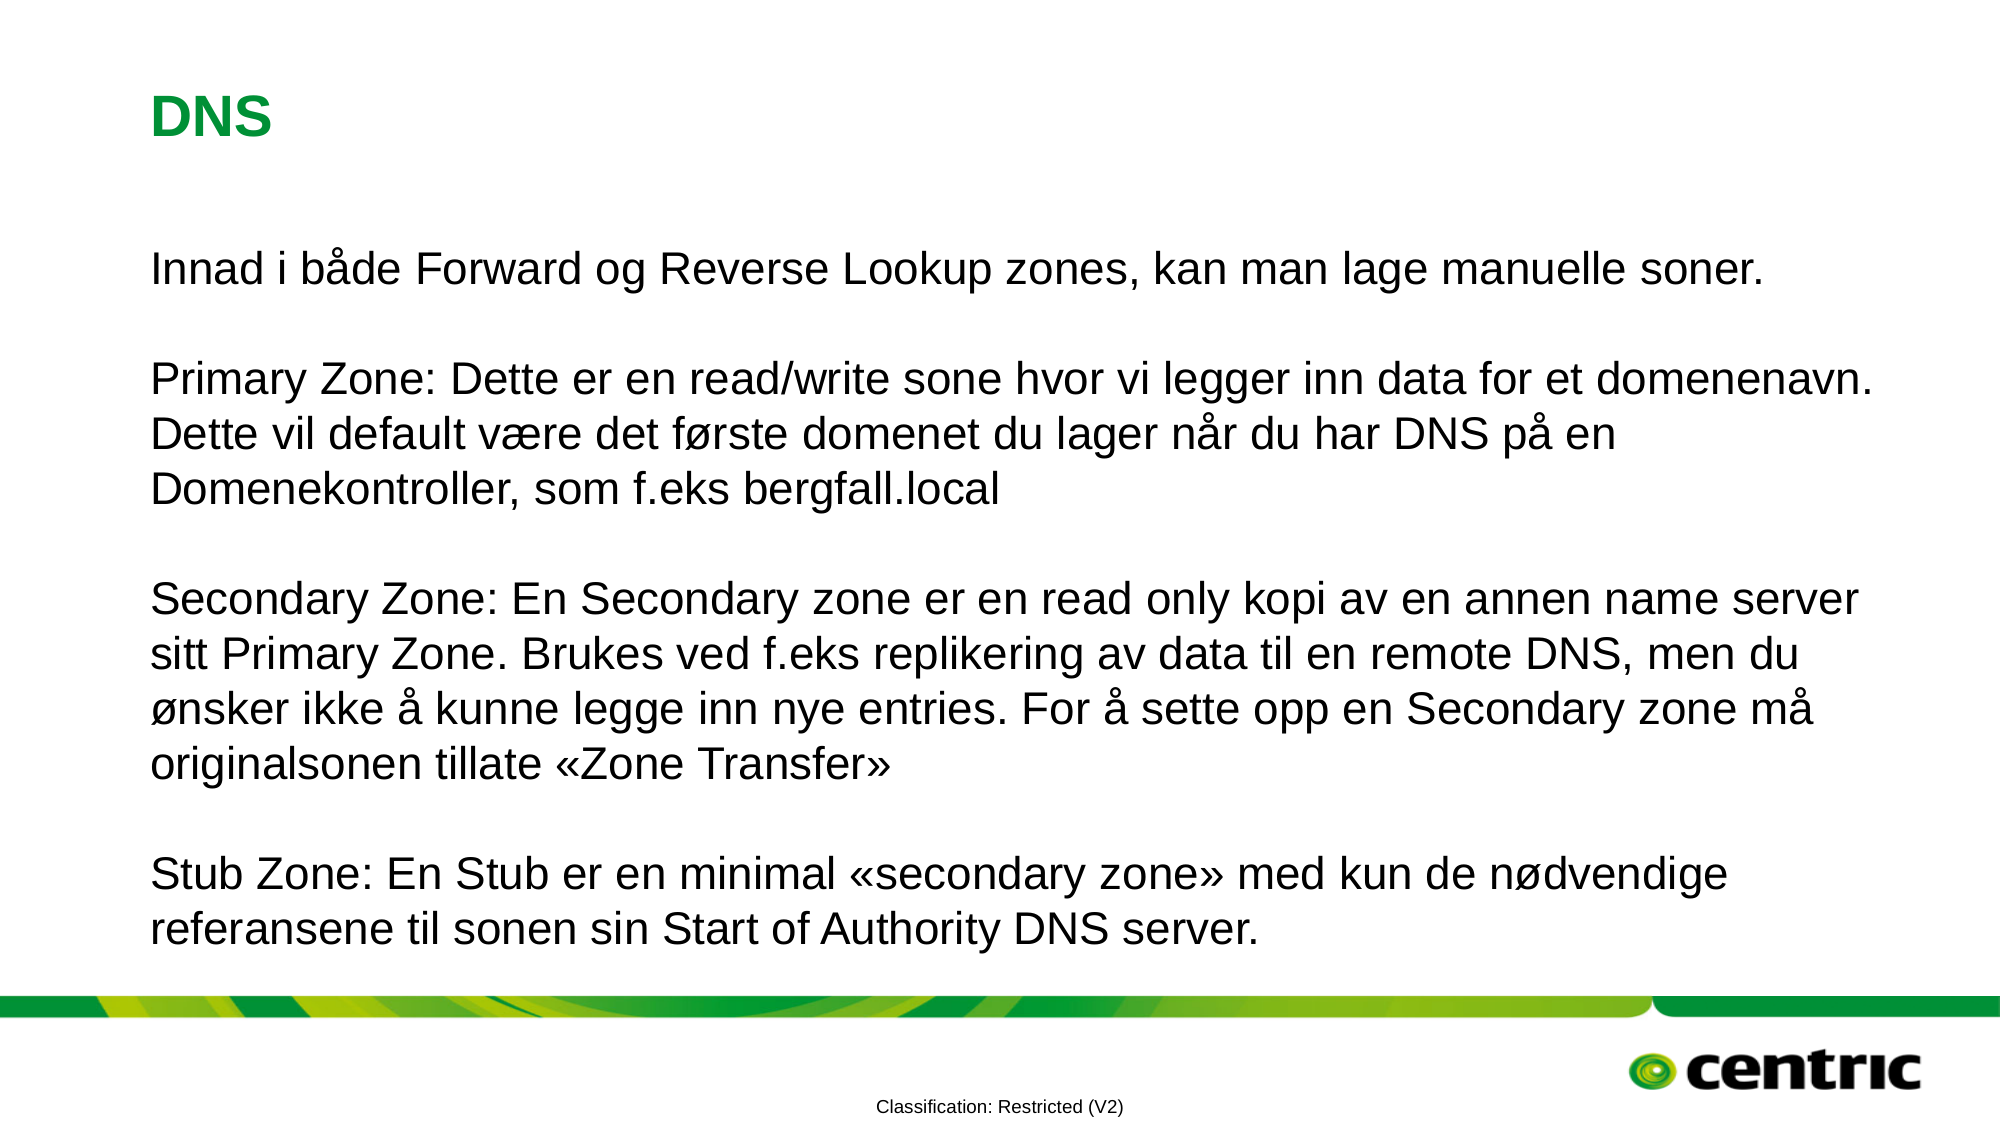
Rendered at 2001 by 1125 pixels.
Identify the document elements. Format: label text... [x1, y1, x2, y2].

list Innad i både Forward og Reverse Lookup zones, kan man lage manuelle soner. Primary Zone: Dette er en read/write sone hvor vi legger inn data for et domenenavn. Dette vil default være det første domenet du lager når du har DNS på en Domenekontroller, som f.eks bergfall.local Secondary Zone: En Secondary zone er en read only kopi av en annen name server sitt Primary Zone. Brukes ved f.eks replikering av data til en remote DNS, men du ønsker ikke å kunne legge inn nye entries. For å sette opp en Secondary zone må originalsonen tillate «Zone Transfer» Stub Zone: En Stub er en minimal «secondary zone» med kun de nødvendige referansene til sonen sin Start of Authority DNS server. [135, 231, 1921, 975]
picture [0, 995, 2000, 1125]
title DNS [135, 77, 1921, 213]
